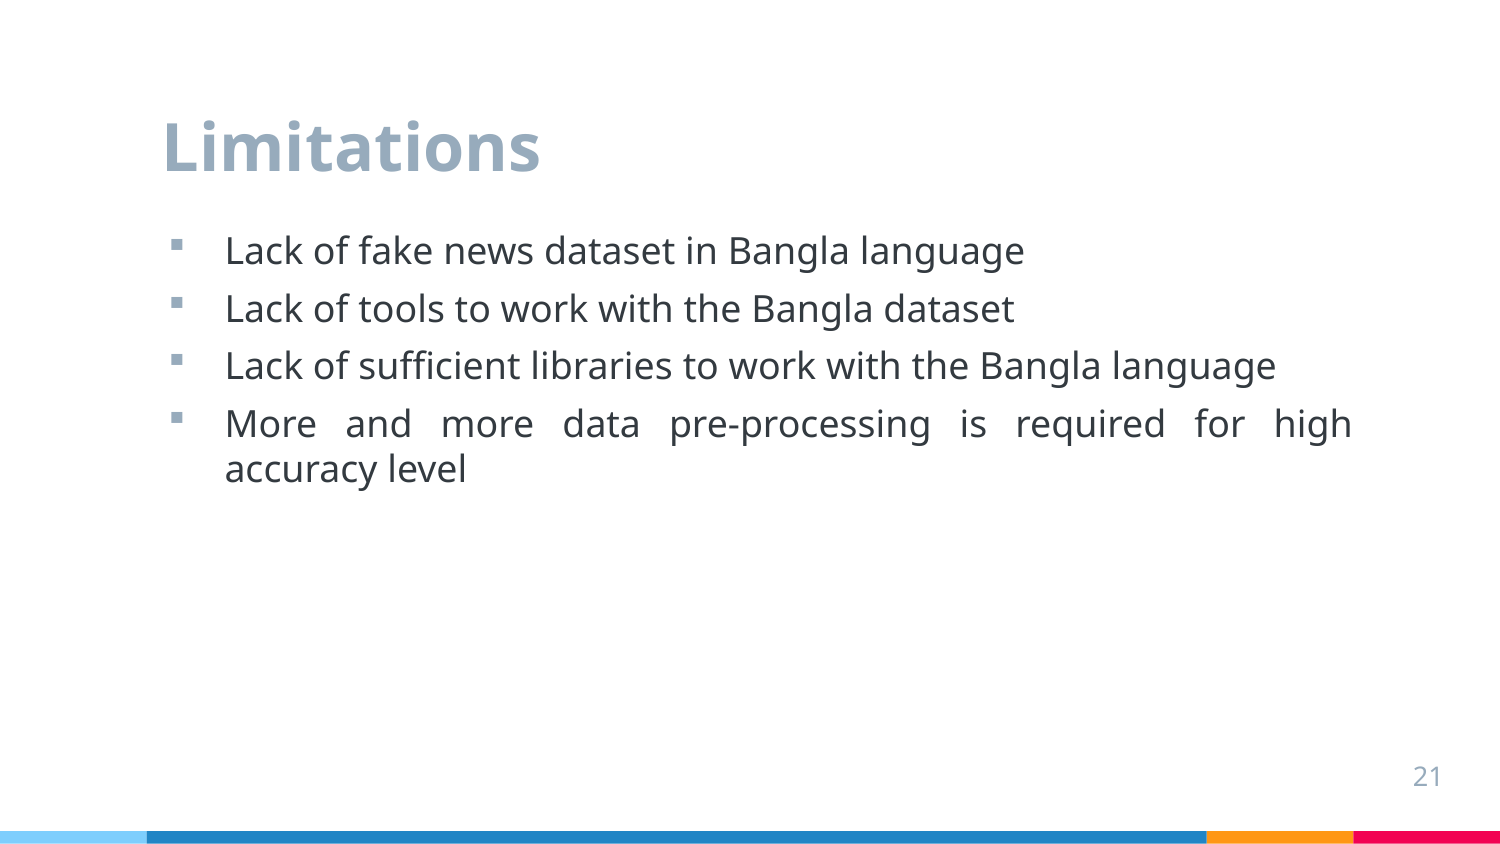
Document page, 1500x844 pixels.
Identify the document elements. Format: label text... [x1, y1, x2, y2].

title Limitations [146, 58, 1207, 200]
slide_number 21 [1369, 744, 1459, 797]
text_box Lack of fake news dataset in Bangla language Lack of tools to work with the Bangla dataset Lack of sufficient libraries to work with the Bangla language More and more data pre-processing is required for high accuracy level [134, 212, 1369, 795]
